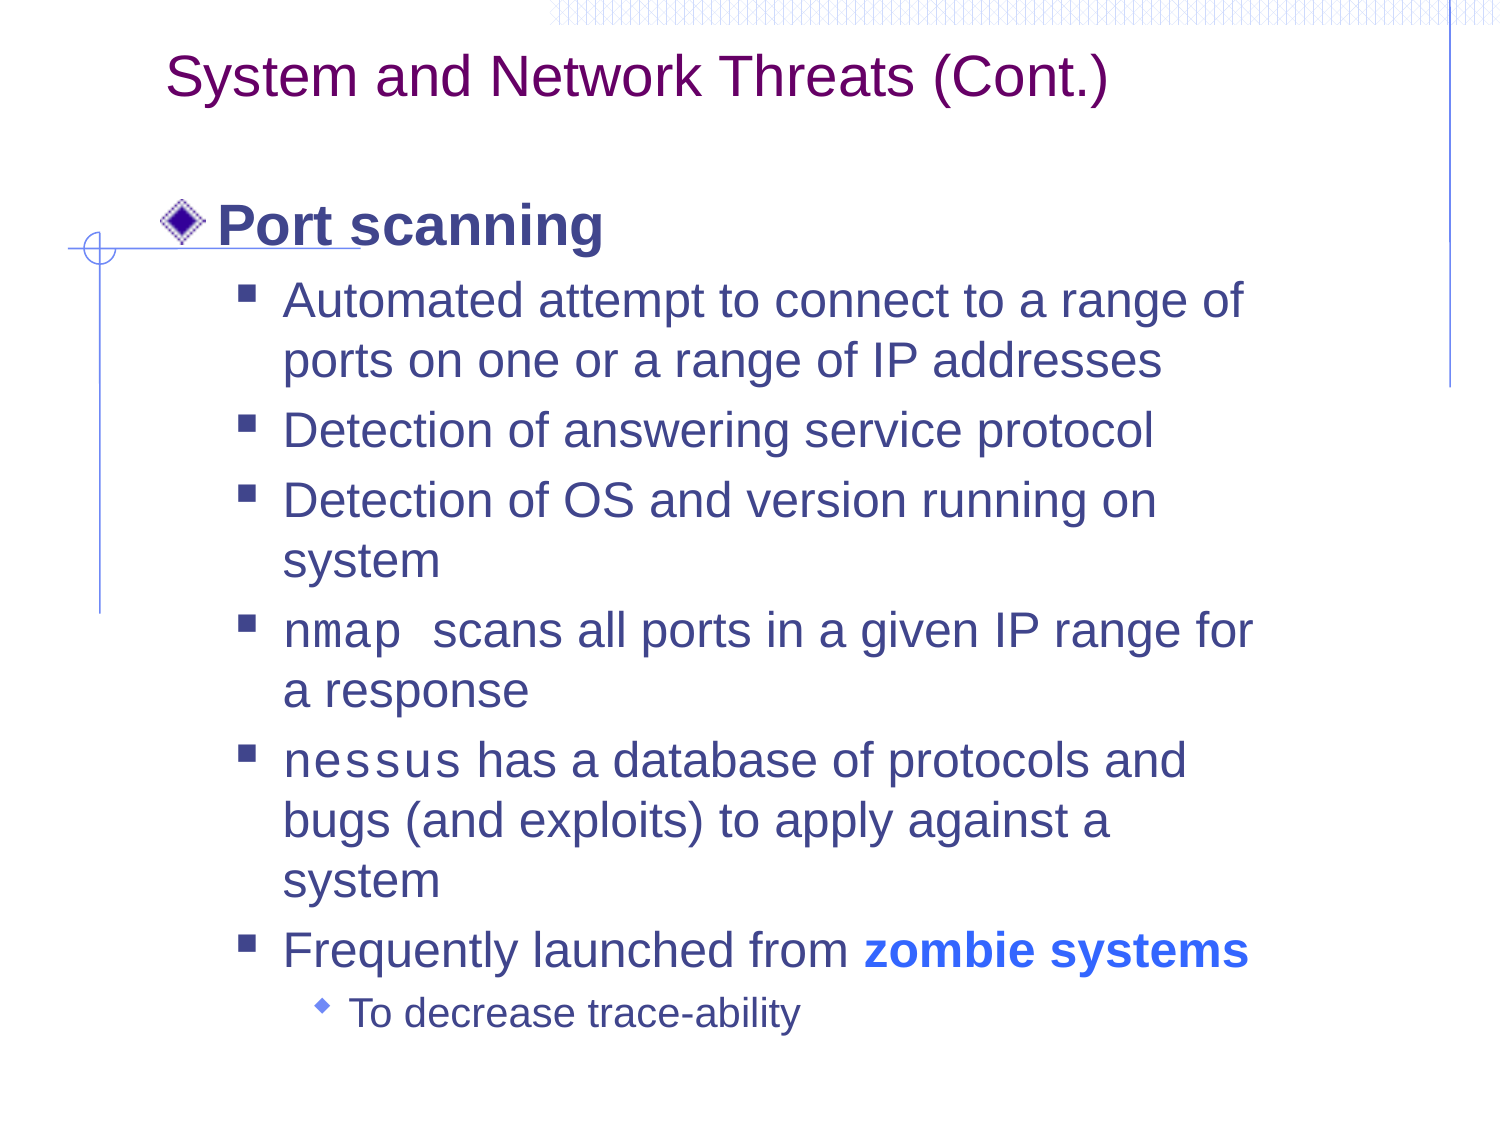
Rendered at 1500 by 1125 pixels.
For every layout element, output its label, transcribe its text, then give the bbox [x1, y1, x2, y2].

picture [160, 199, 206, 245]
list Port scanning Automated attempt to connect to a range of ports on one or a range of IP addresses Detection of answering service protocol Detection of OS and version running on system nmap scans all ports in a given IP range for a response nessus has a database of protocols and bugs (and exploits) to apply against a system Frequently launched from zombie systems To decrease trace-ability [145, 179, 1275, 924]
title System and Network Threats (Cont.) [149, 20, 1430, 116]
